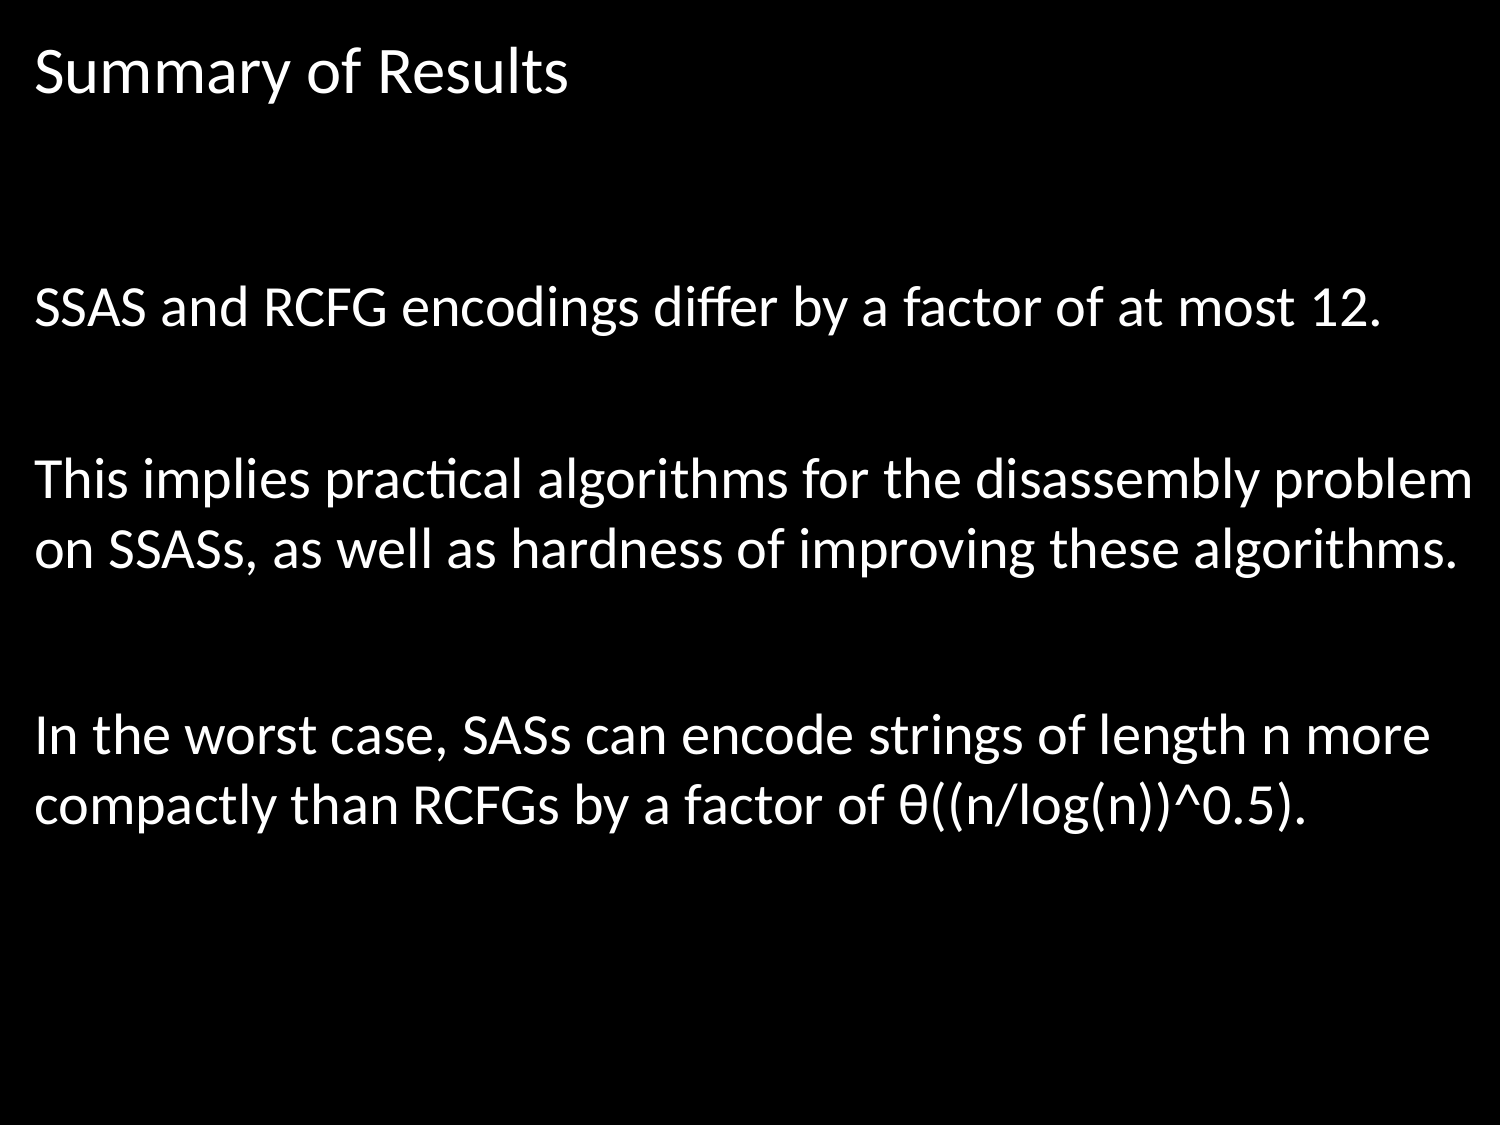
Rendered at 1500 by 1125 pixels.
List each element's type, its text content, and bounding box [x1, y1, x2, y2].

text_box This implies practical algorithms for the disassembly problem on SSASs, as well as hardness of improving these algorithms. [19, 432, 1500, 588]
text_box SSAS and RCFG encodings differ by a factor of at most 12. [19, 260, 1500, 346]
text_box Summary of Results [19, 19, 1183, 114]
text_box In the worst case, SASs can encode strings of length n more compactly than RCFGs by a factor of θ((n/log(n))^0.5). [19, 688, 1500, 844]
